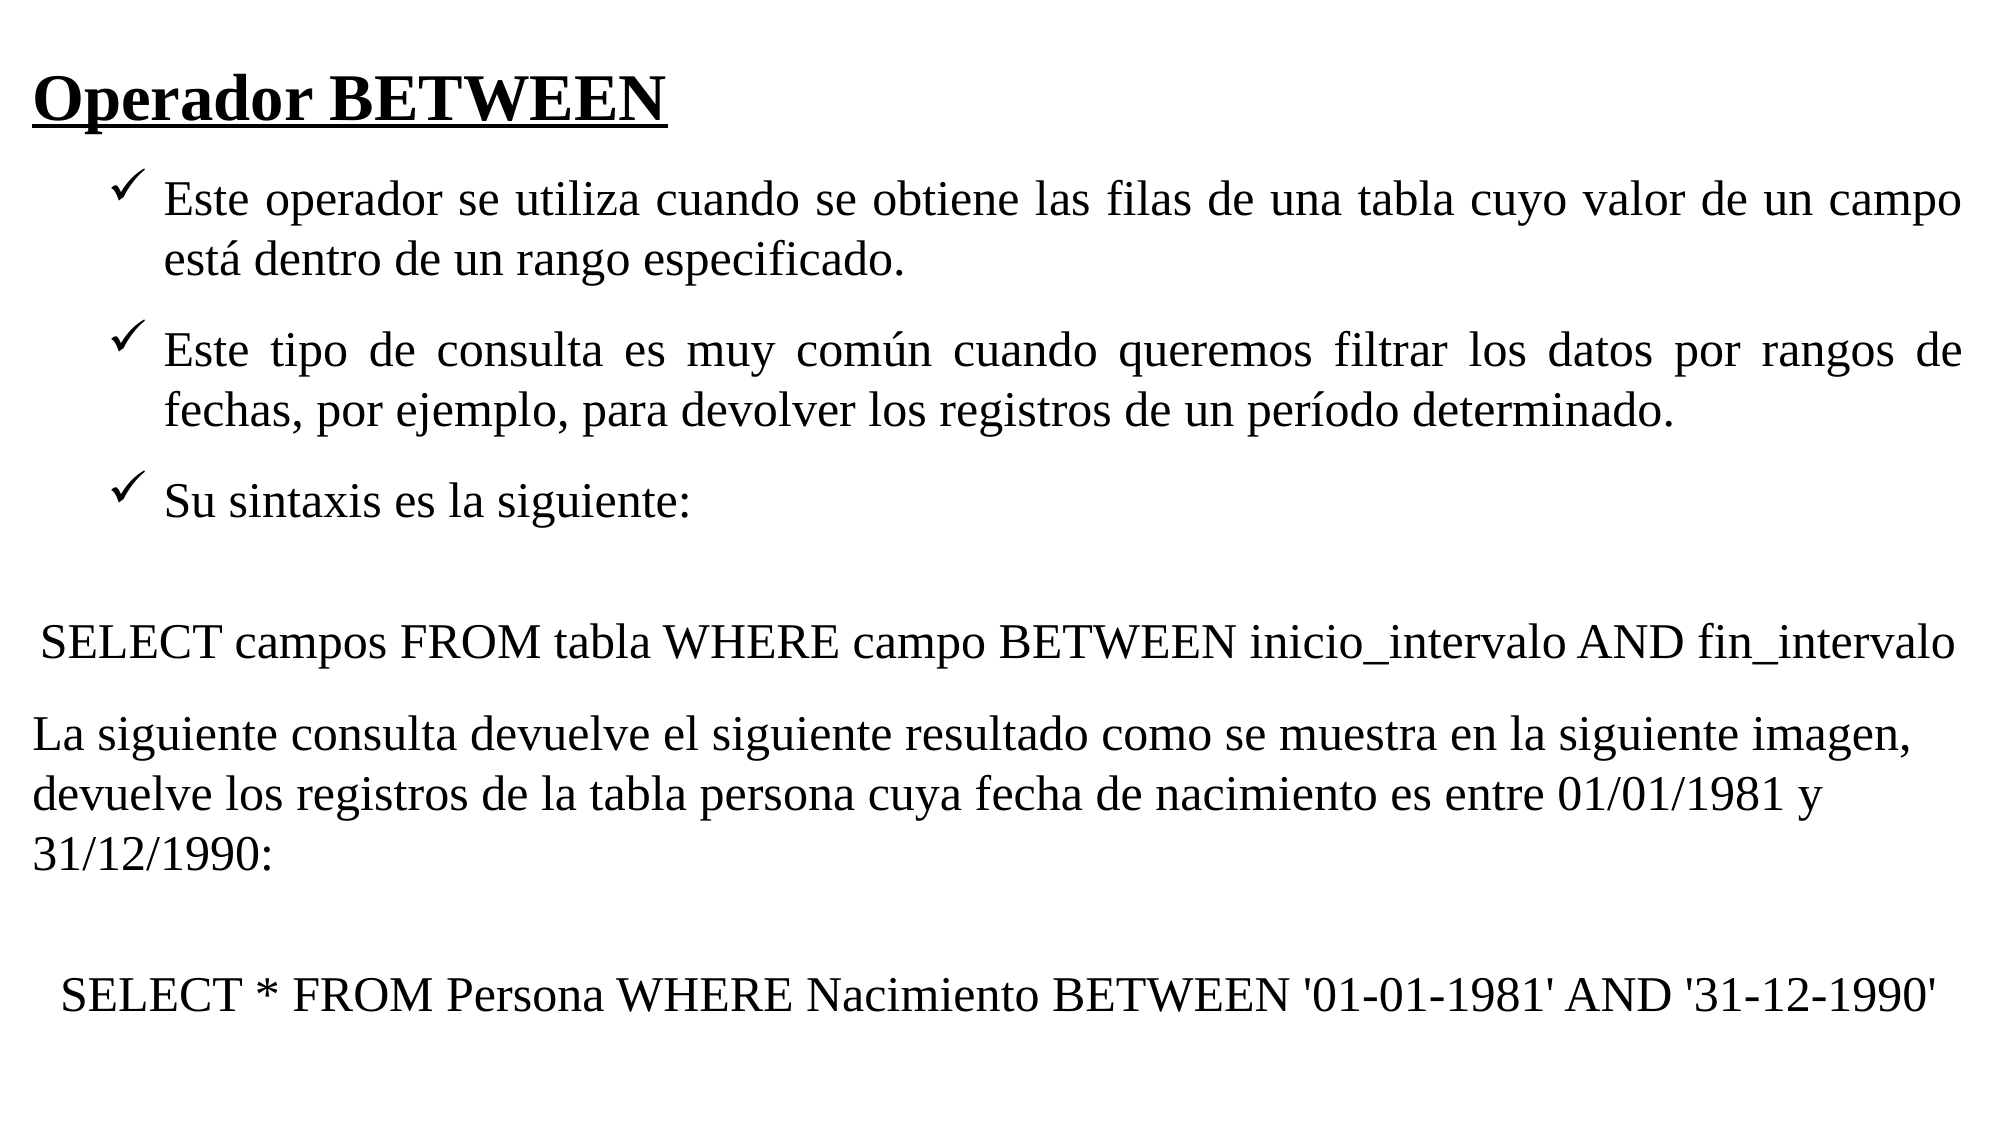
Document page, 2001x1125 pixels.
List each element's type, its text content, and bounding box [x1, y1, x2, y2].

text_box Operador BETWEEN Este operador se utiliza cuando se obtiene las filas de una tabla cuyo valor de un campo está dentro de un rango especificado. Este tipo de consulta es muy común cuando queremos filtrar los datos por rangos de fechas, por ejemplo, para devolver los registros de un período determinado. Su sintaxis es la siguiente: SELECT campos FROM tabla WHERE campo BETWEEN inicio_intervalo AND fin_intervalo La siguiente consulta devuelve el siguiente resultado como se muestra en la siguiente imagen, devuelve los registros de la tabla persona cuya fecha de nacimiento es entre 01/01/1981 y 31/12/1990: SELECT * FROM Persona WHERE Nacimiento BETWEEN '01-01-1981' AND '31-12-1990' [17, 46, 1980, 1029]
